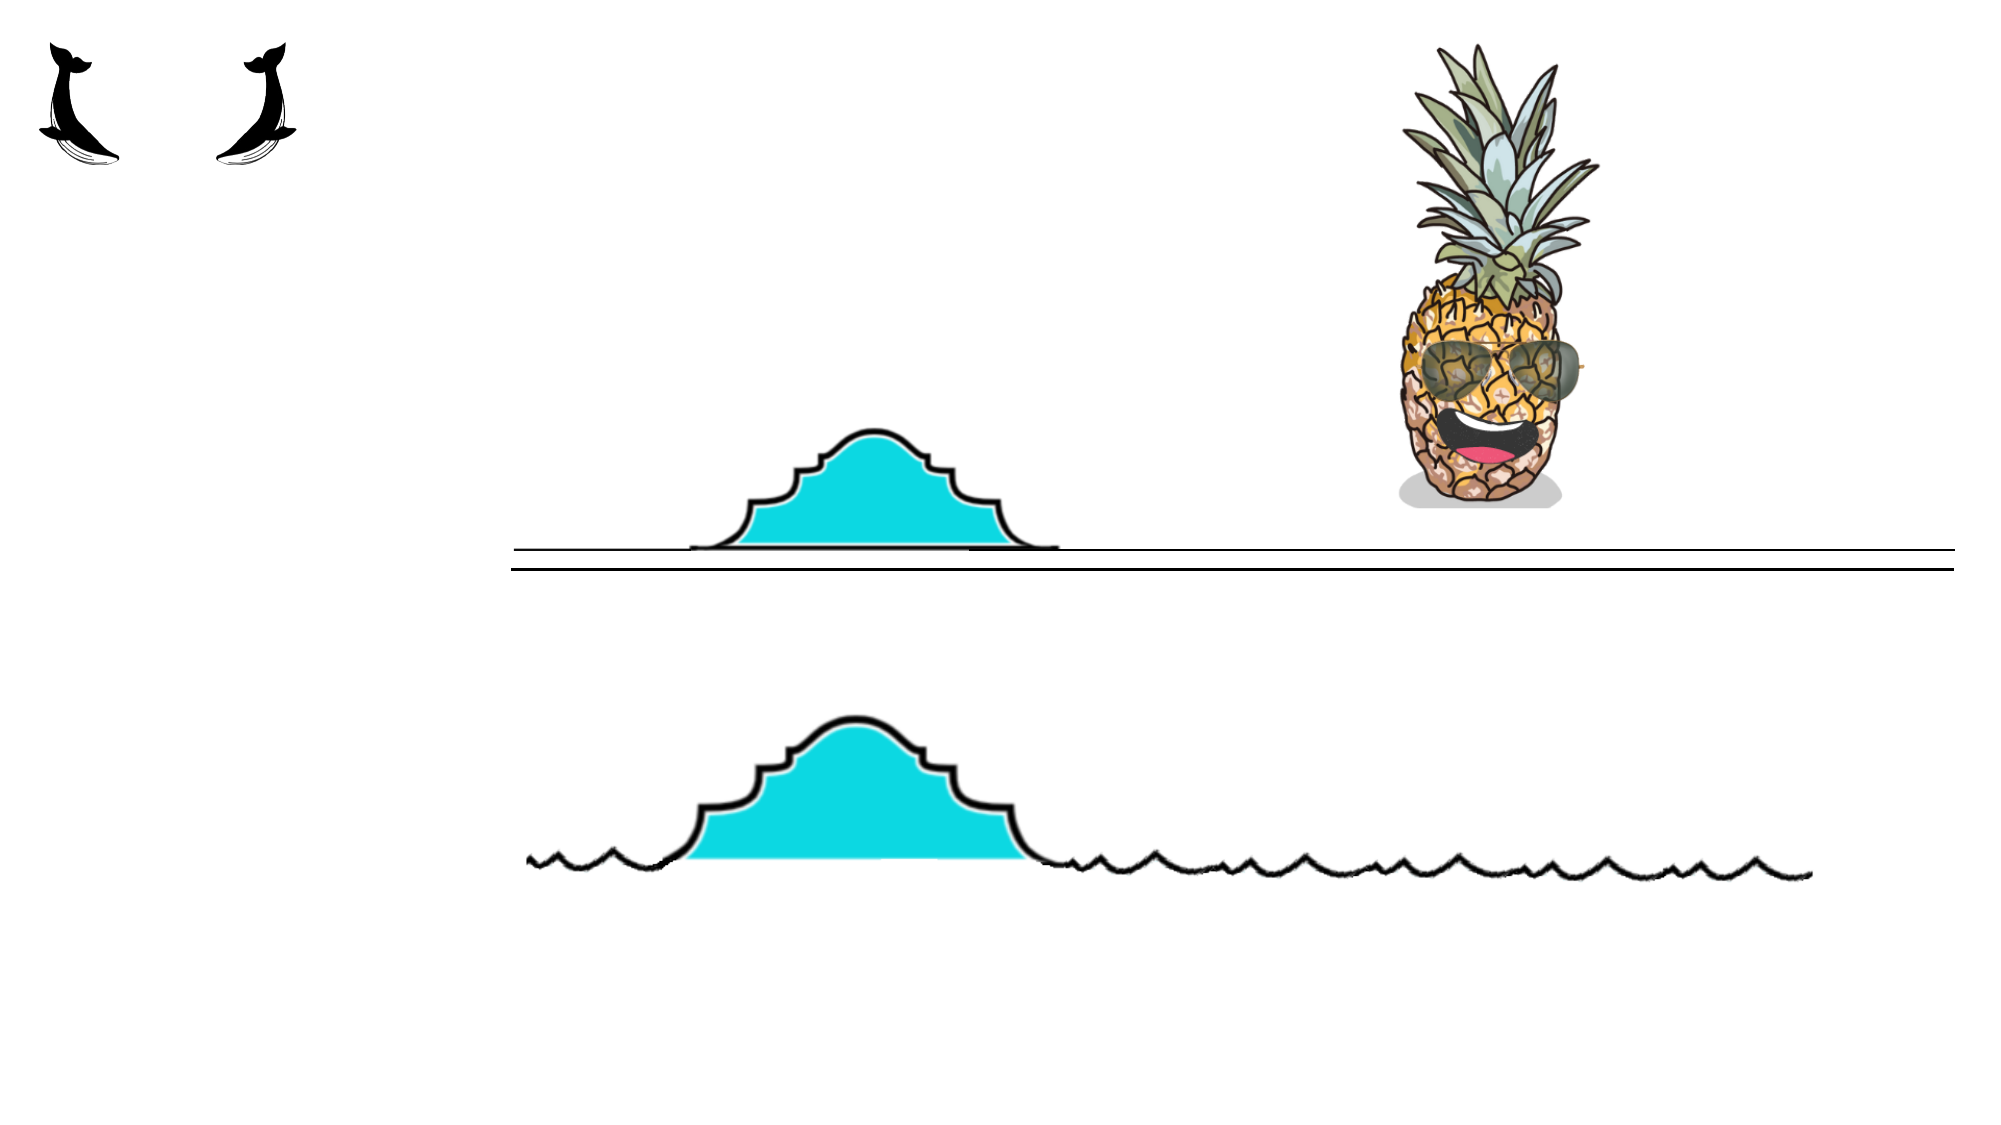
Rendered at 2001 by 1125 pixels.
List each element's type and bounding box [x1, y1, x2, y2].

picture [1240, 0, 1761, 521]
picture [37, 42, 298, 165]
picture [688, 427, 1061, 551]
picture [442, 642, 1821, 884]
